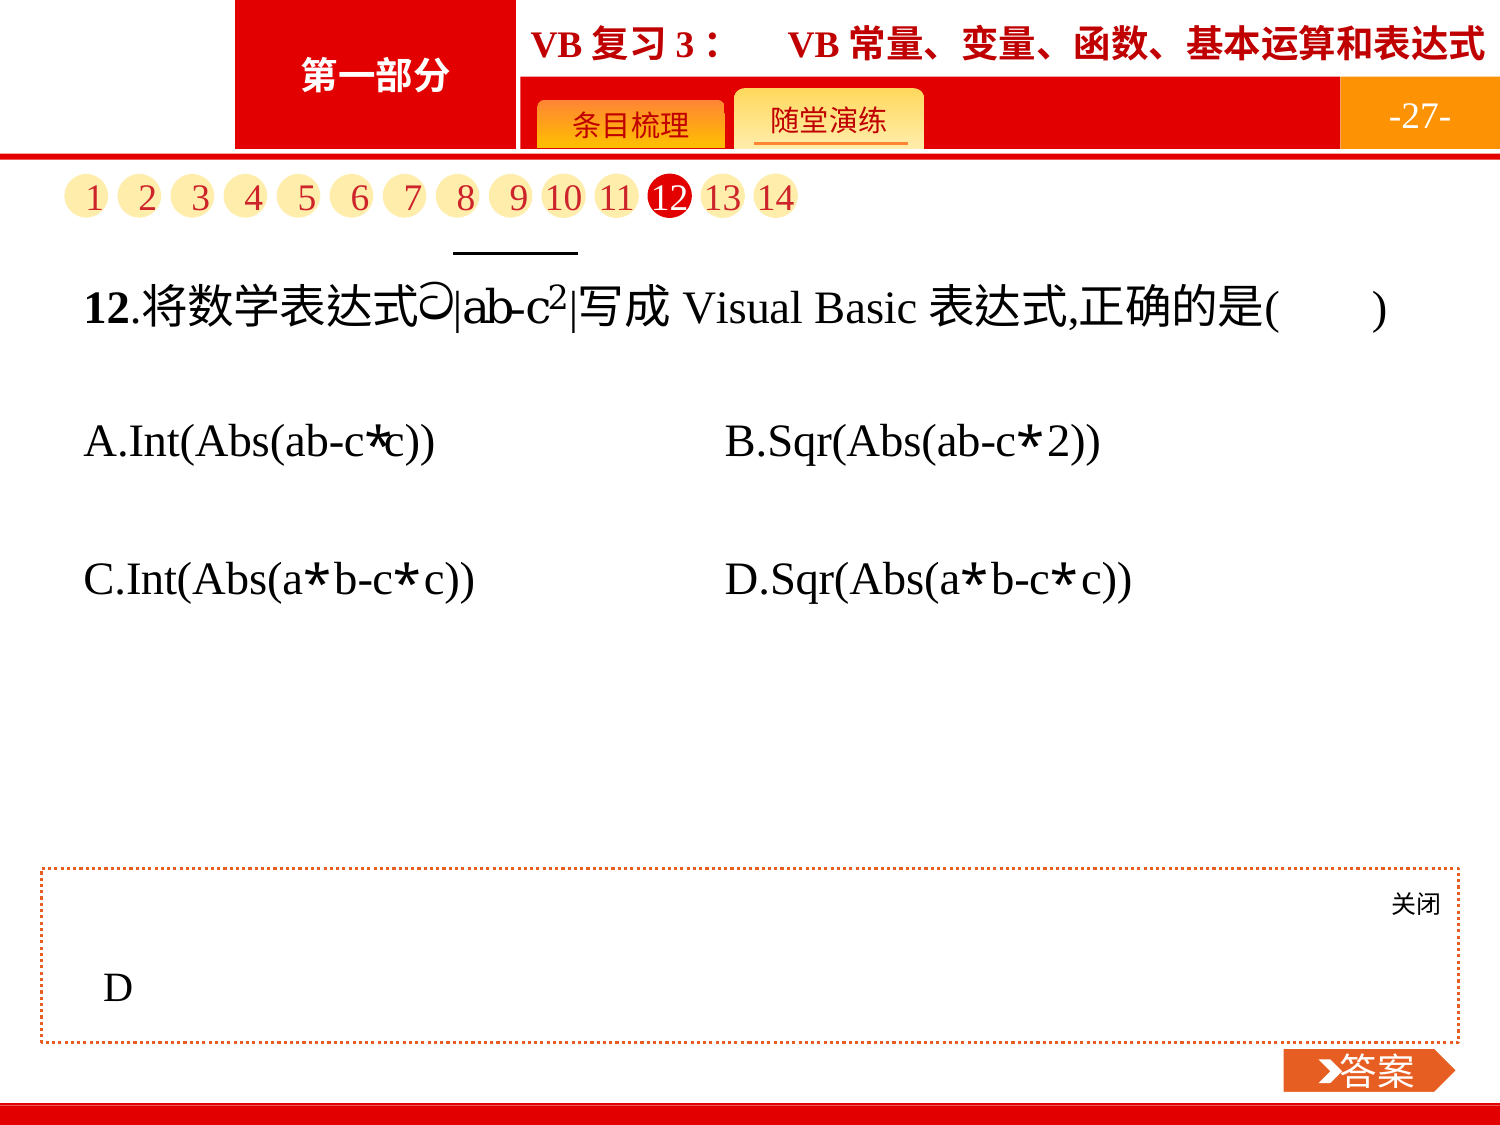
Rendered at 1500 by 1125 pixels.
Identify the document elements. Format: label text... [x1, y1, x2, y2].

slide_number -27- [1340, 83, 1500, 144]
text_box 11 [592, 171, 641, 221]
text_box 2 [115, 171, 164, 221]
text_box 3 [168, 171, 217, 221]
text_box 6 [327, 171, 376, 221]
text_box 14 [751, 171, 800, 221]
text_box 4 [221, 171, 270, 221]
text_box 5 [274, 171, 323, 221]
text_box 9 [486, 171, 535, 221]
text_box 13 [698, 171, 747, 221]
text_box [83, 243, 1417, 633]
text_box 8 [433, 171, 482, 221]
text_box 1 [62, 171, 111, 221]
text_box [41, 868, 1459, 1095]
text_box 7 [380, 171, 429, 221]
text_box 12 [645, 171, 694, 221]
text_box 10 [539, 171, 588, 221]
